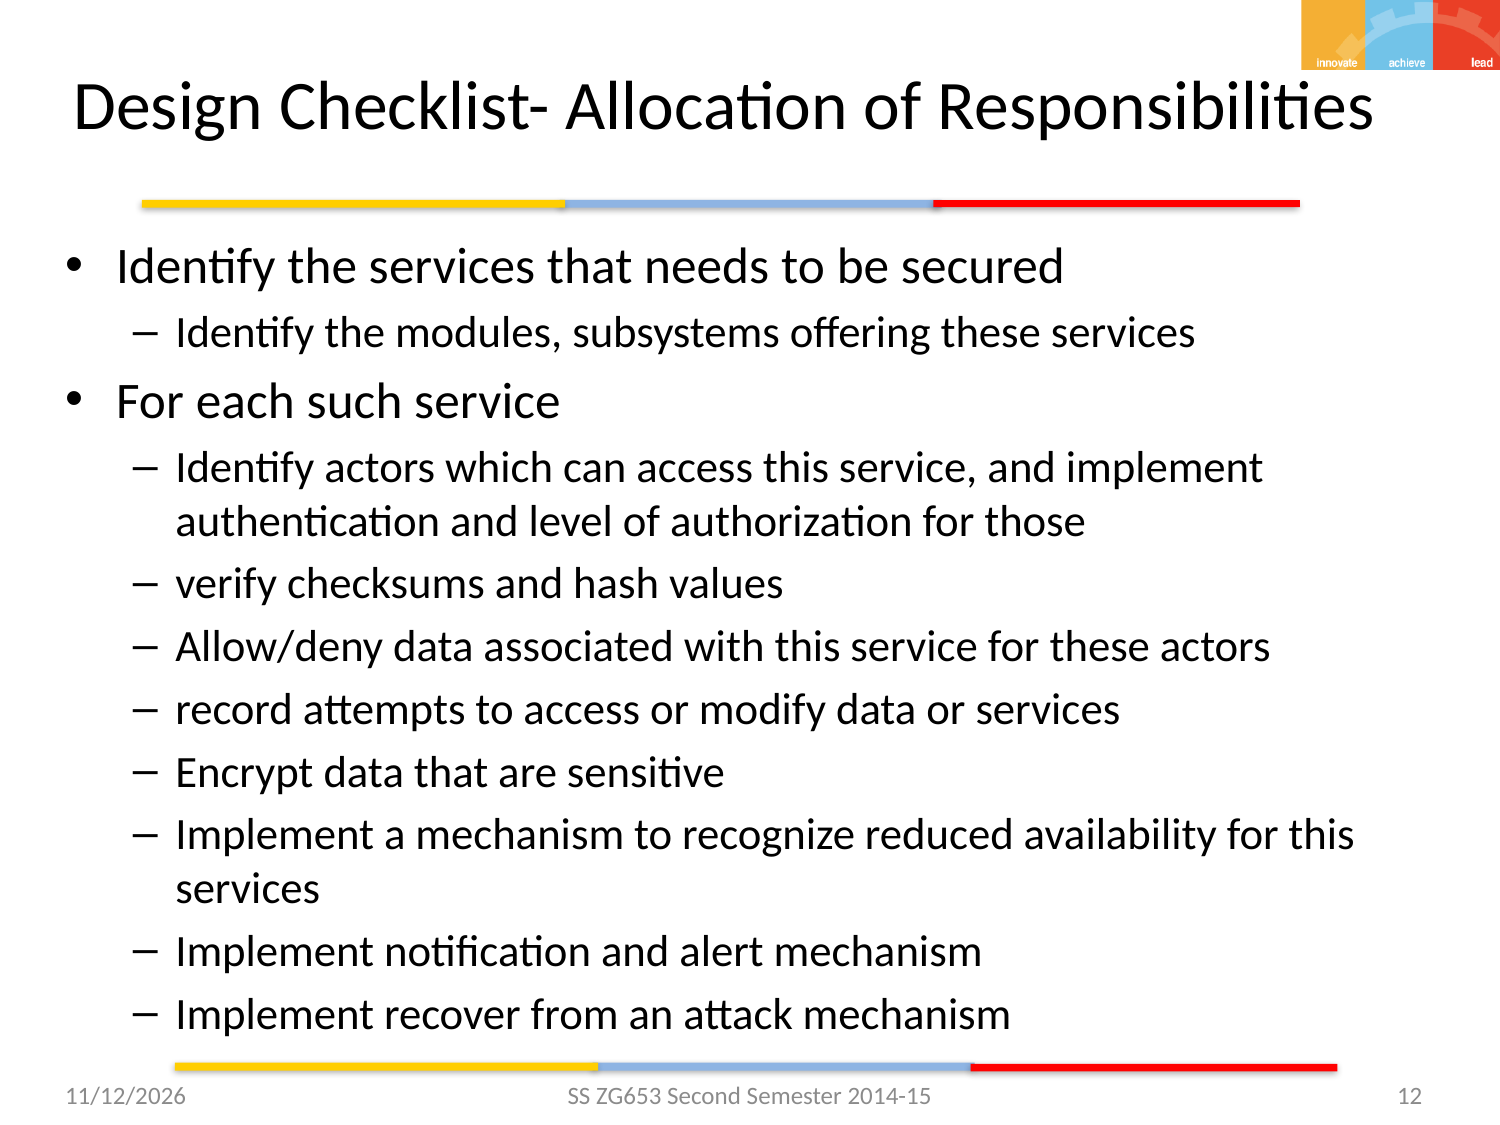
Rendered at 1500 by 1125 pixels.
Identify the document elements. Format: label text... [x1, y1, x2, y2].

title Design Checklist- Allocation of Responsibilities [49, 24, 1401, 180]
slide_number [50, 1065, 400, 1125]
list Identify the services that needs to be secured Identify the modules, subsystems offering these services For each such service Identify actors which can access this service, and implement authentication and level of authorization for those verify checksums and hash values Allow/deny data associated with this service for these actors record attempts to access or modify data or services Encrypt data that are sensitive Implement a mechanism to recognize reduced availability for this services Implement notification and alert mechanism Implement recover from an attack mechanism [49, 224, 1426, 1051]
picture [1301, 0, 1500, 70]
footer SS ZG653 Second Semester 2014-15 [512, 1065, 988, 1125]
slide_number 12 [1087, 1065, 1438, 1125]
